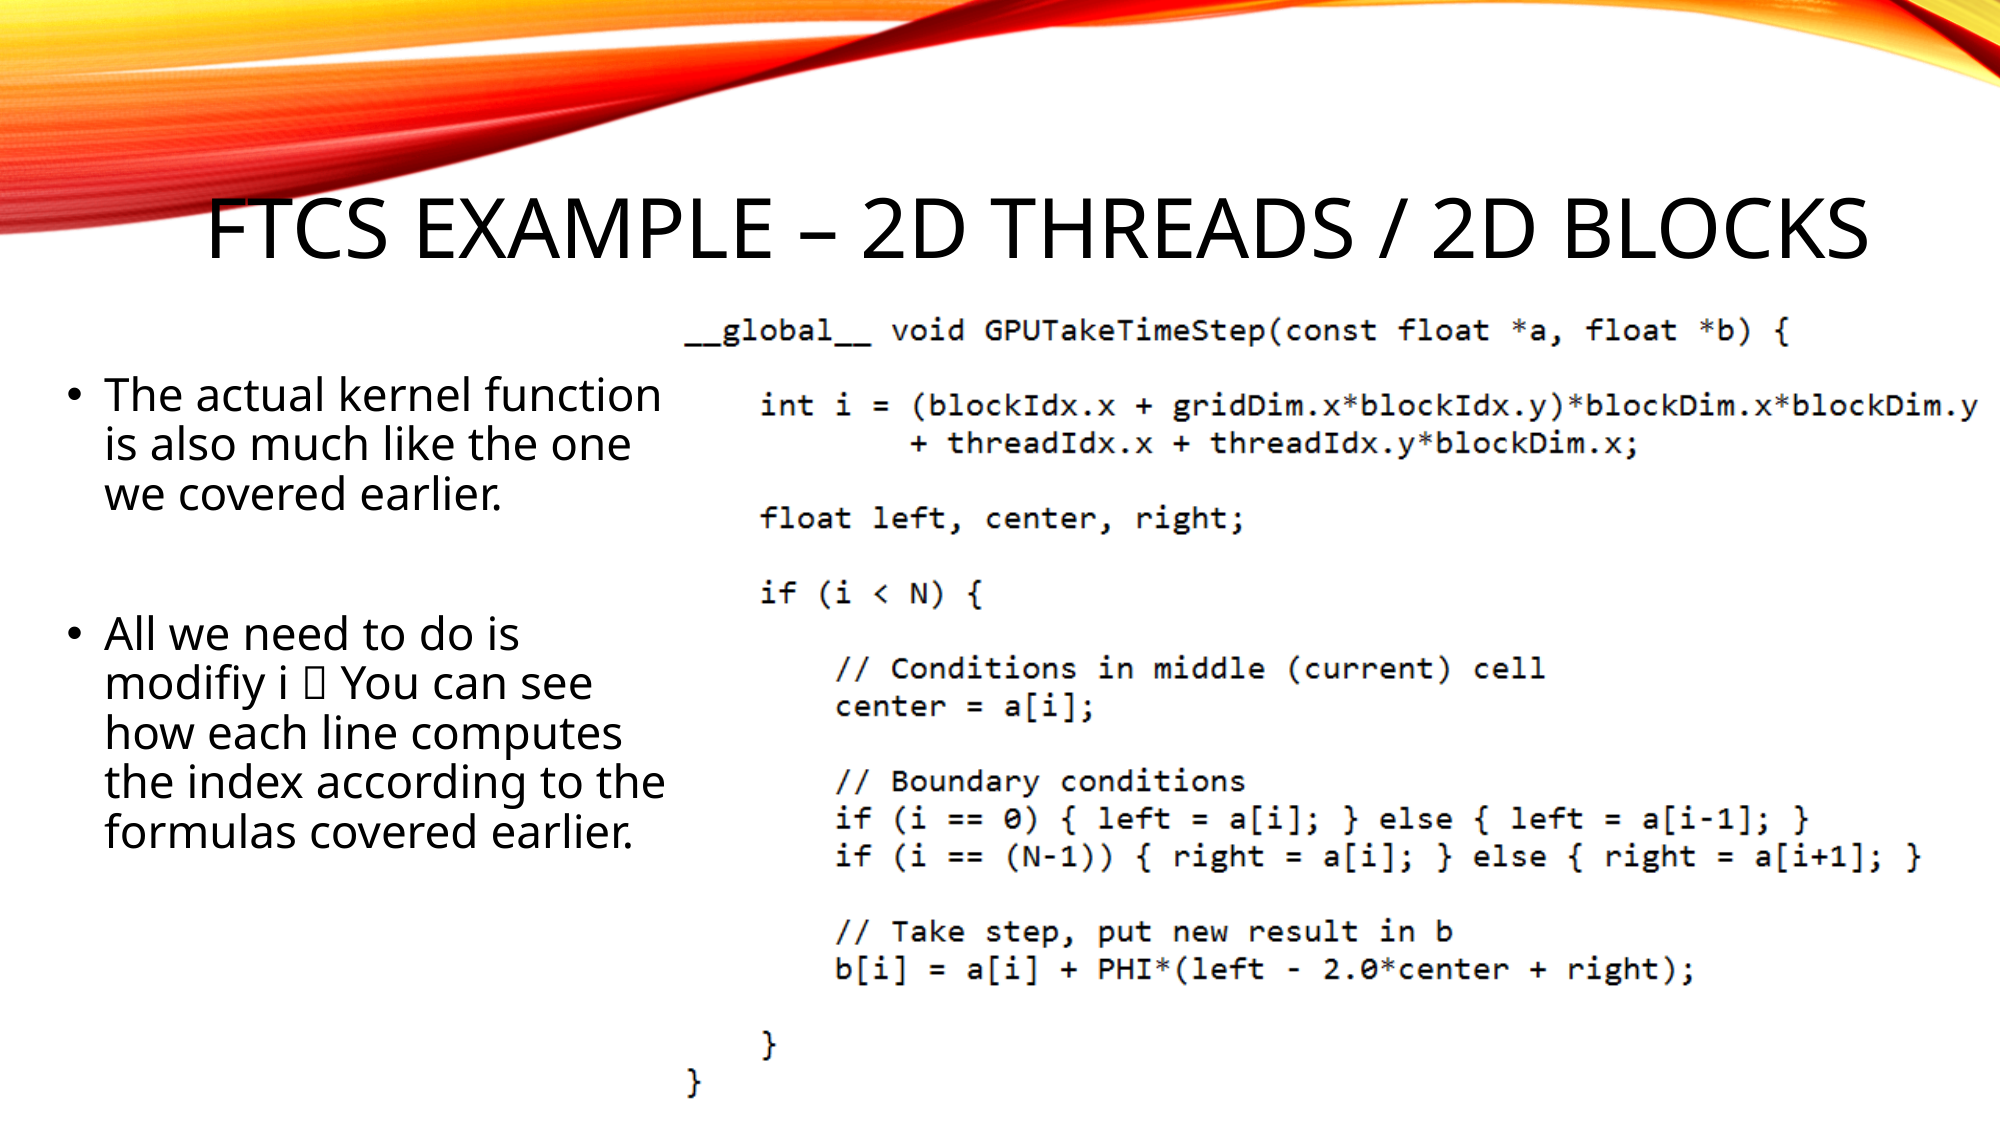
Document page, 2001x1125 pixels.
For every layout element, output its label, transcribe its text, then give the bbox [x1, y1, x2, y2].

list The actual kernel function is also much like the one we covered earlier. All we need to do is modifiy i  You can see how each line computes the index according to the formulas covered earlier. [51, 364, 683, 1092]
picture [683, 314, 1981, 1114]
title FTCS Example – 2D THREADS / 2D BLOCKS [32, 125, 1888, 338]
picture [0, 0, 2000, 237]
